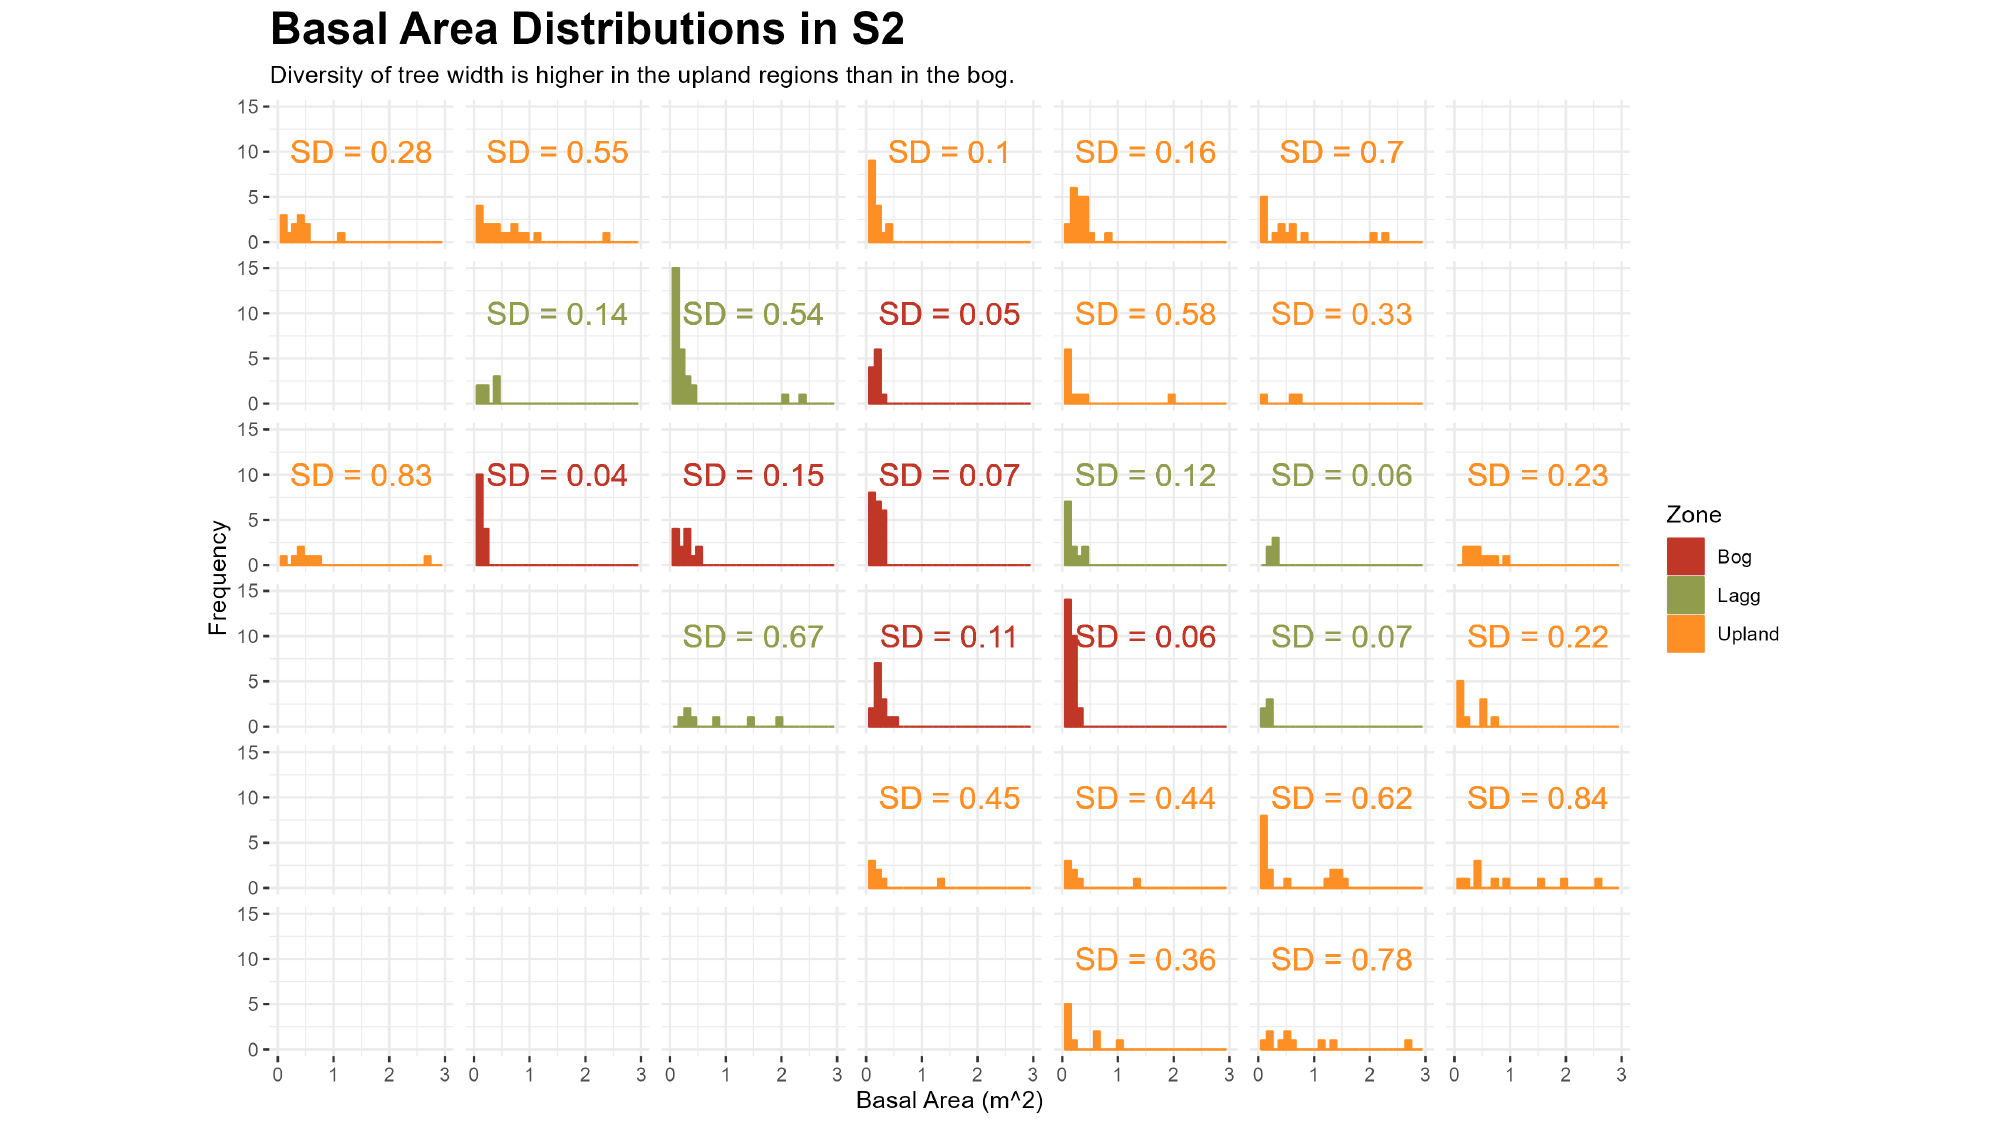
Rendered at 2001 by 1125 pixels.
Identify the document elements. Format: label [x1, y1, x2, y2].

picture [196, 0, 1804, 1125]
